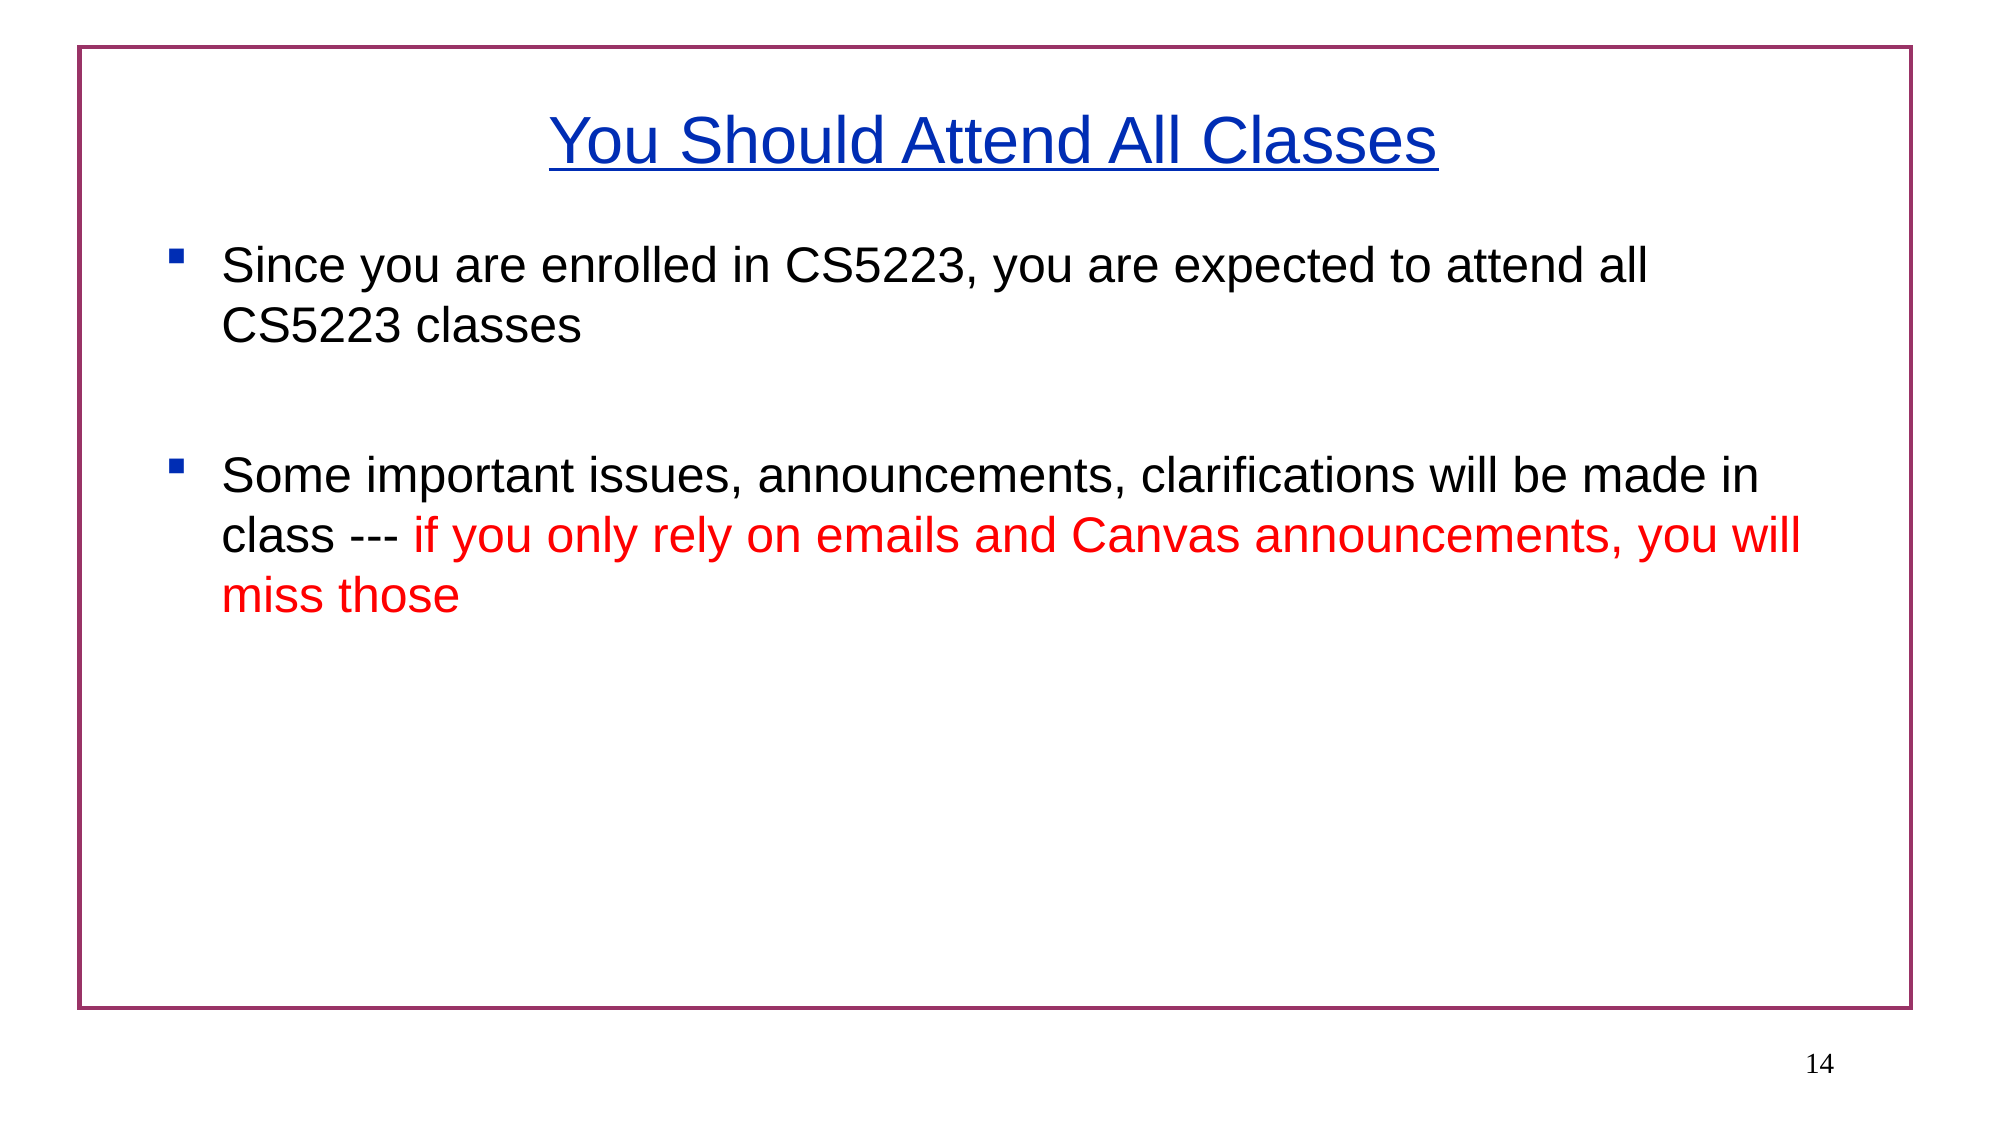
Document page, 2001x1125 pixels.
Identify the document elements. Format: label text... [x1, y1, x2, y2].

list Since you are enrolled in CS5223, you are expected to attend all CS5223 classes Some important issues, announcements, clarifications will be made in class --- if you only rely on emails and Canvas announcements, you will miss those [150, 224, 1838, 988]
title You Should Attend All Classes [329, 68, 1658, 207]
slide_number <number> [1433, 1024, 1850, 1100]
